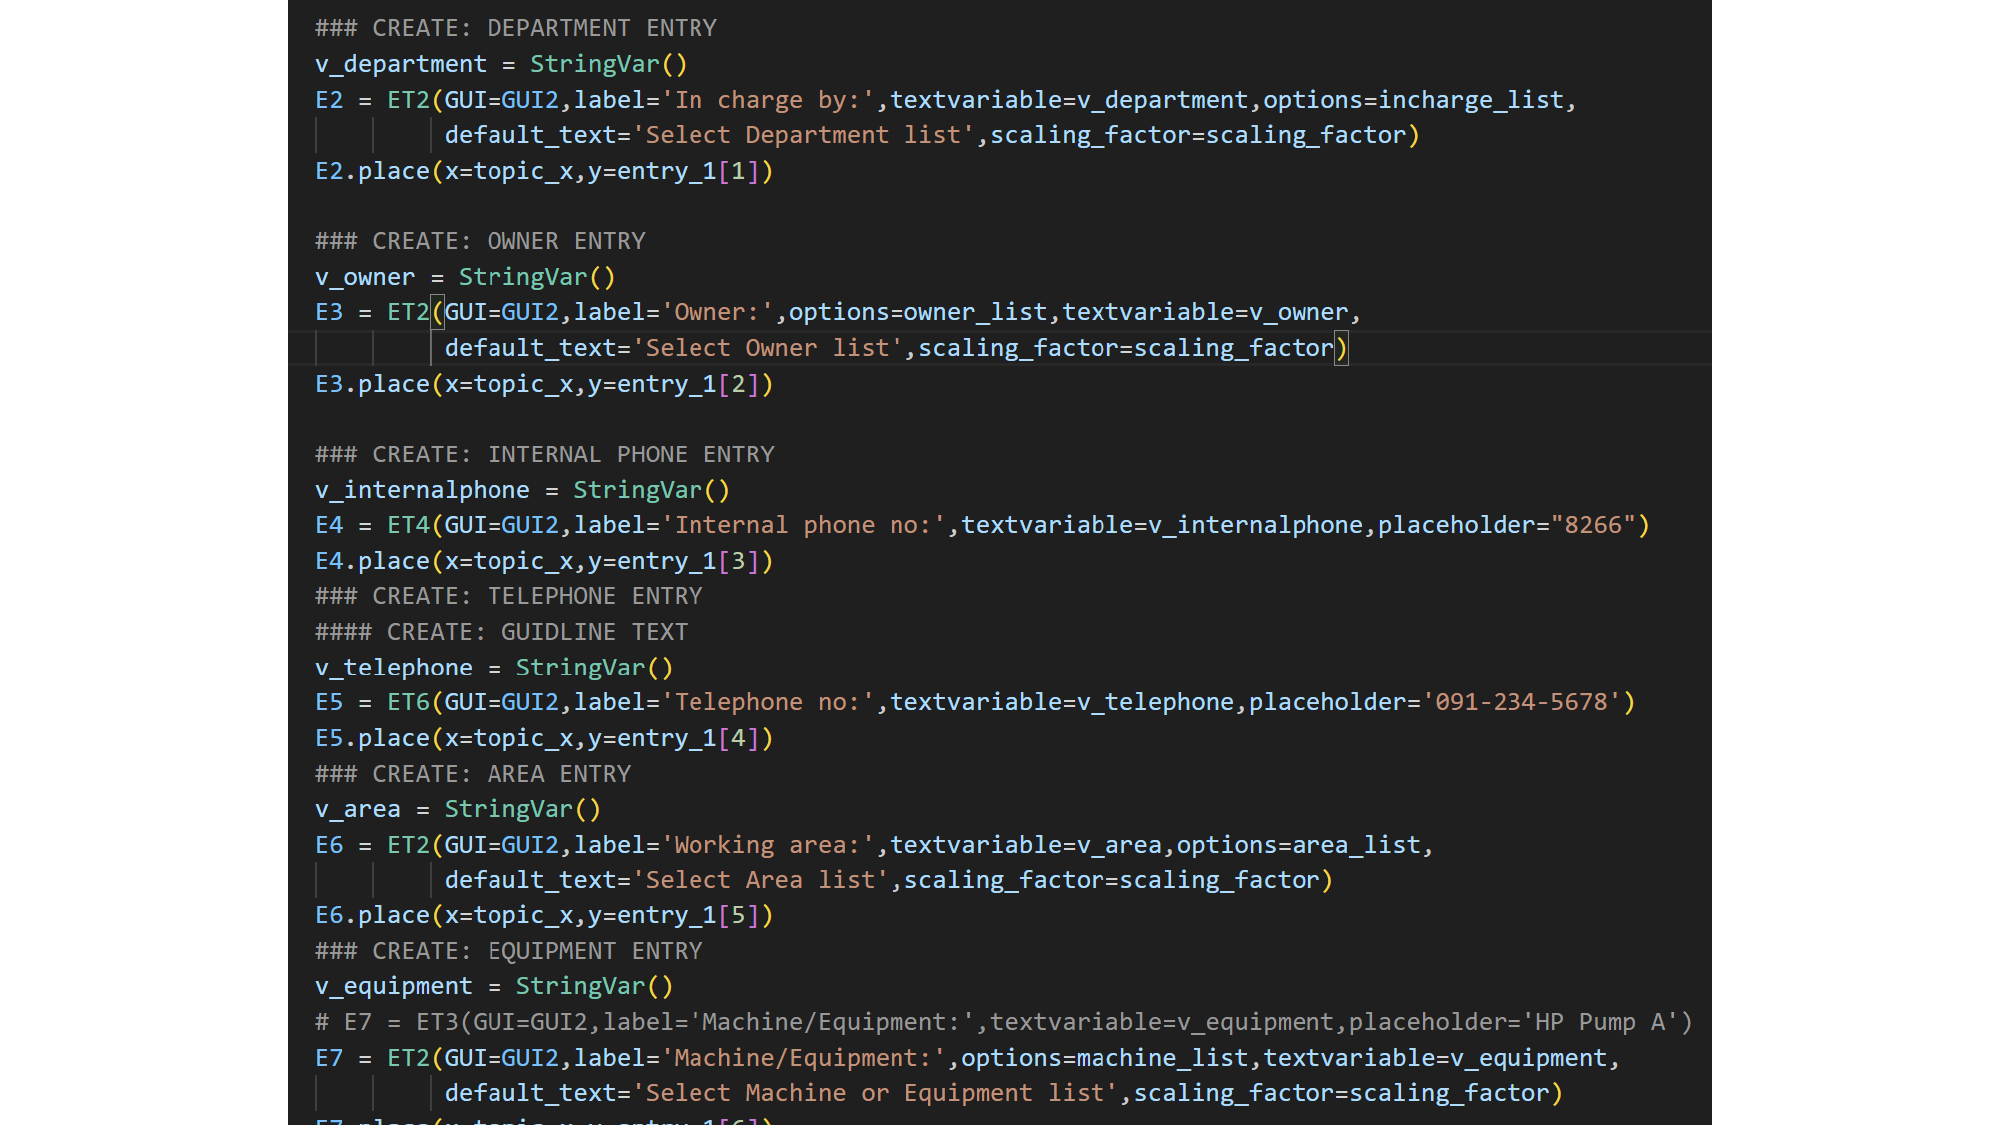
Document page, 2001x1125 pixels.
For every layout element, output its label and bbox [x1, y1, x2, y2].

picture [287, 0, 1713, 1125]
